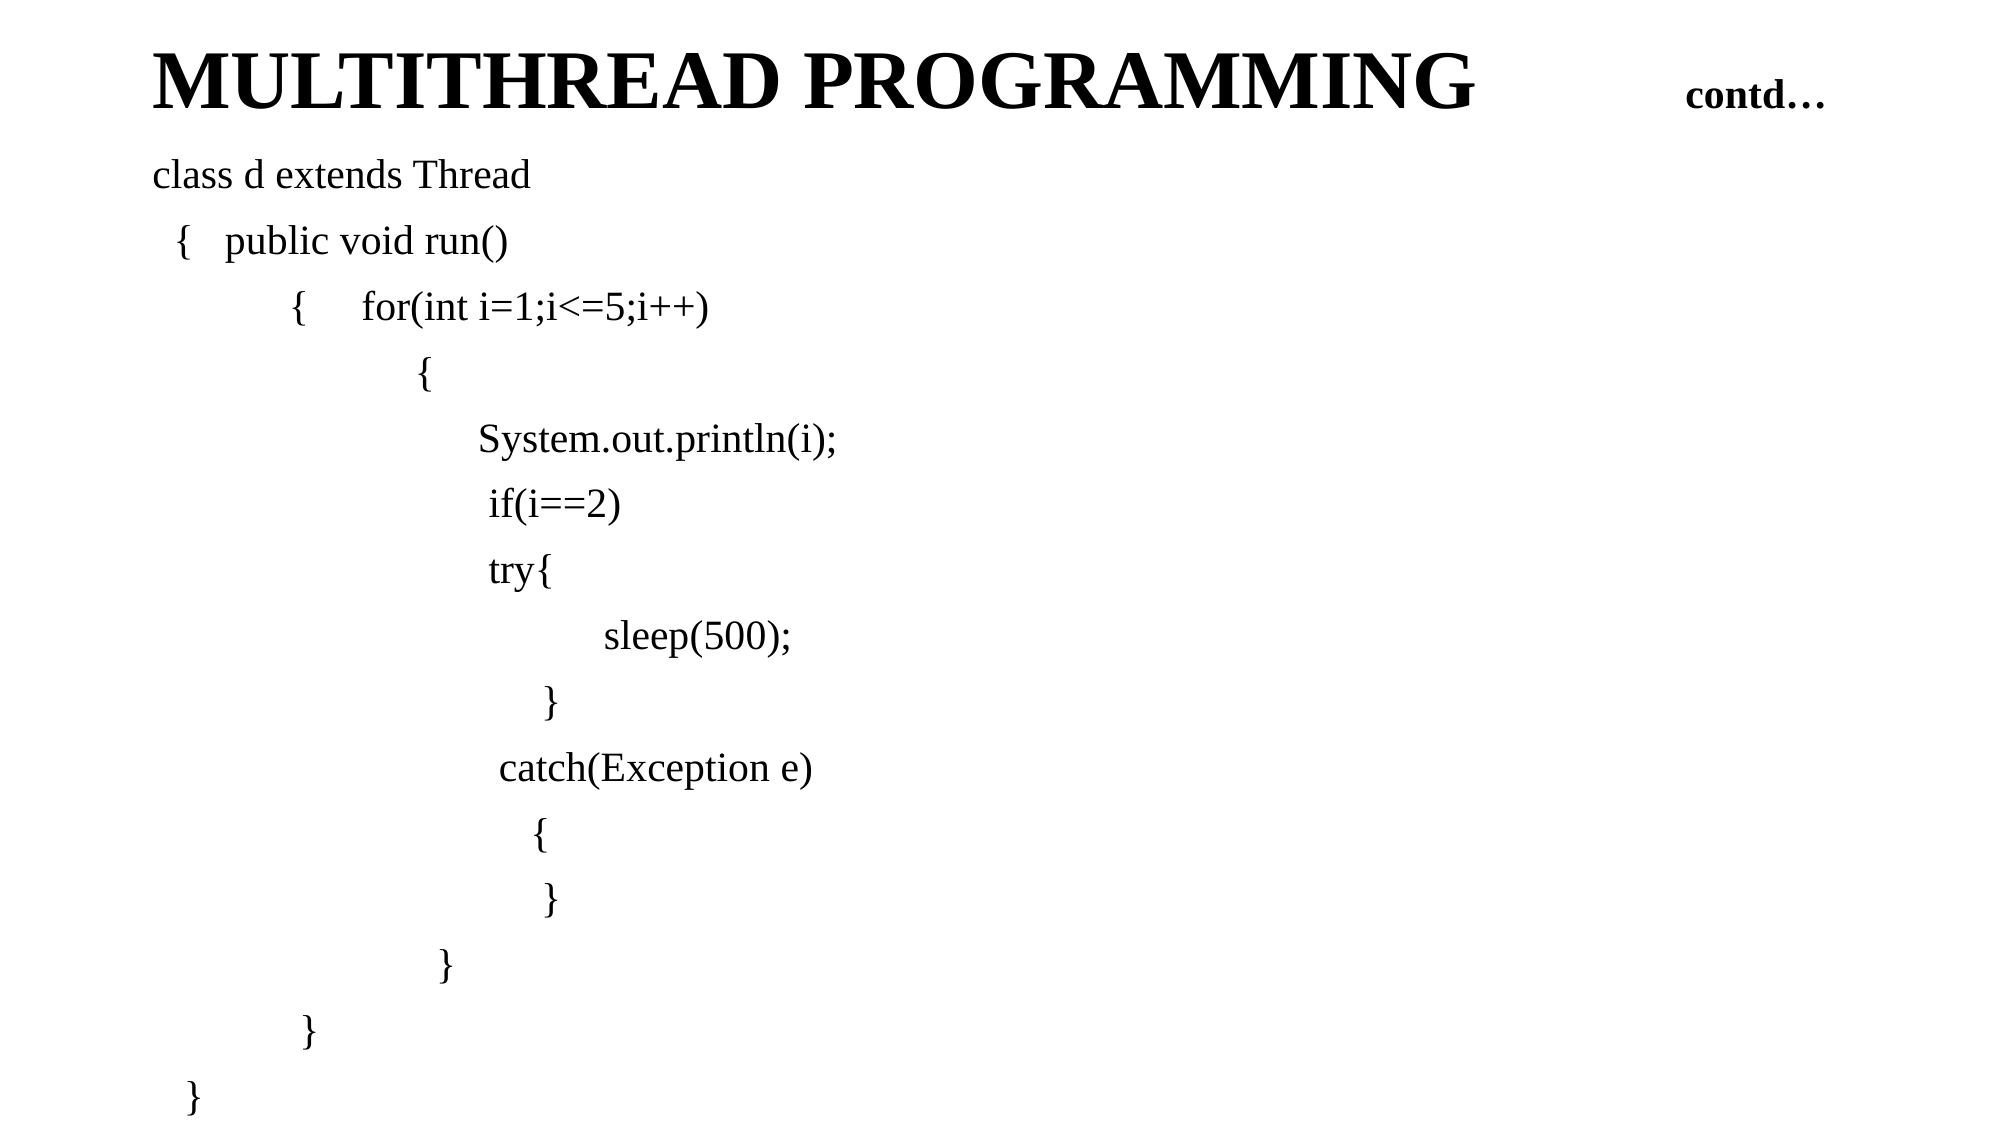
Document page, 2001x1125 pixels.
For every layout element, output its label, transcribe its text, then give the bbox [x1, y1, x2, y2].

list class d extends Thread { public void run() { for(int i=1;i<=5;i++) { System.out.println(i); if(i==2) try{ sleep(500); } catch(Exception e) { } } } } [137, 145, 1863, 1125]
title MULTITHREAD PROGRAMMING contd… [137, 0, 1863, 145]
